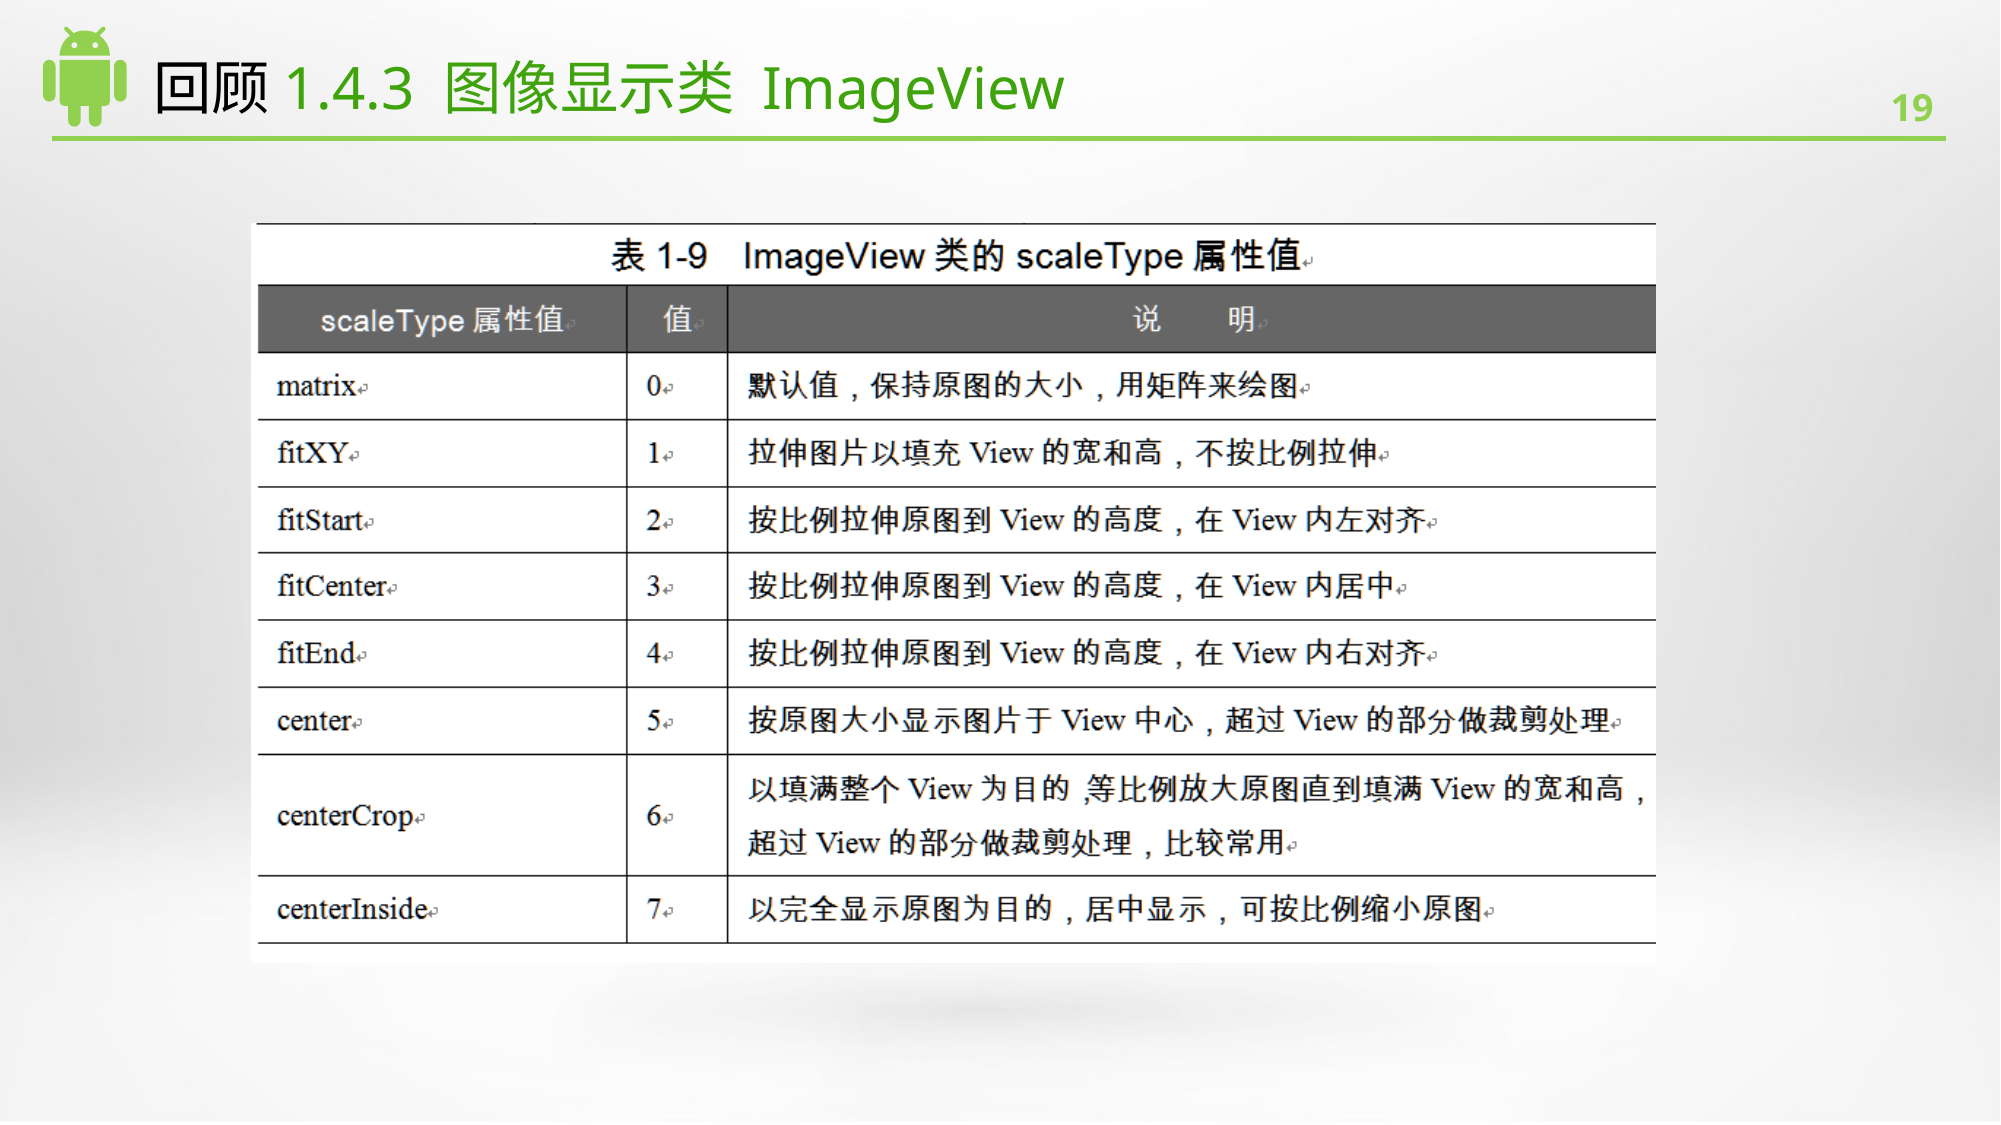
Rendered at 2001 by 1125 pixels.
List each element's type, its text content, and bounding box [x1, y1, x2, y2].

title 回顾1.4.3 图像显示类 ImageView [138, 46, 1833, 135]
picture [0, 0, 2000, 1125]
